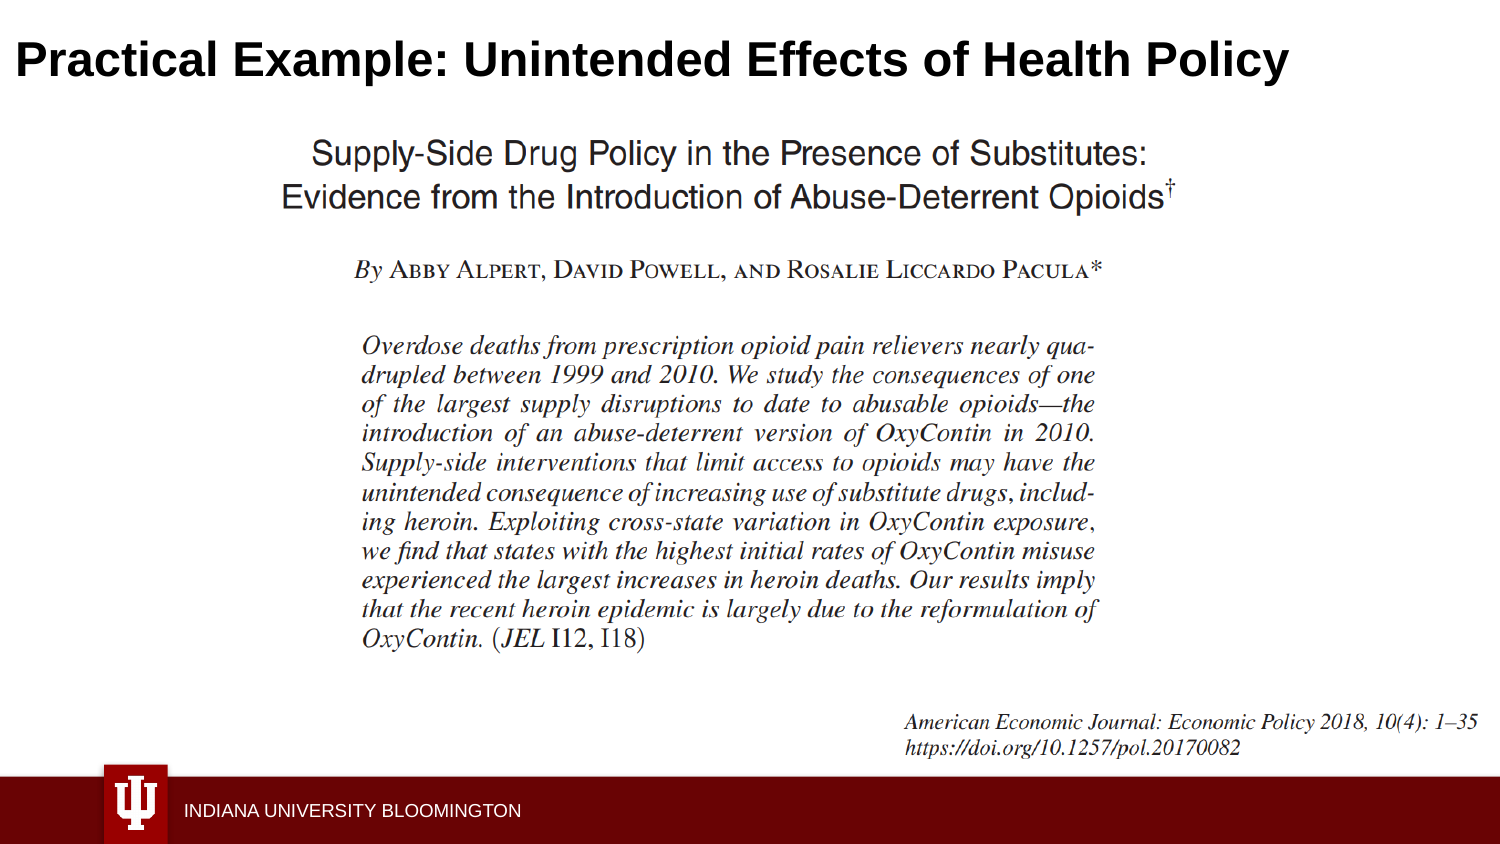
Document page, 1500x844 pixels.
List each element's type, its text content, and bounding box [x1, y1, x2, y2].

title Practical Example: Unintended Effects of Health Policy [0, 0, 1500, 115]
picture [263, 114, 1217, 690]
picture [889, 703, 1487, 773]
